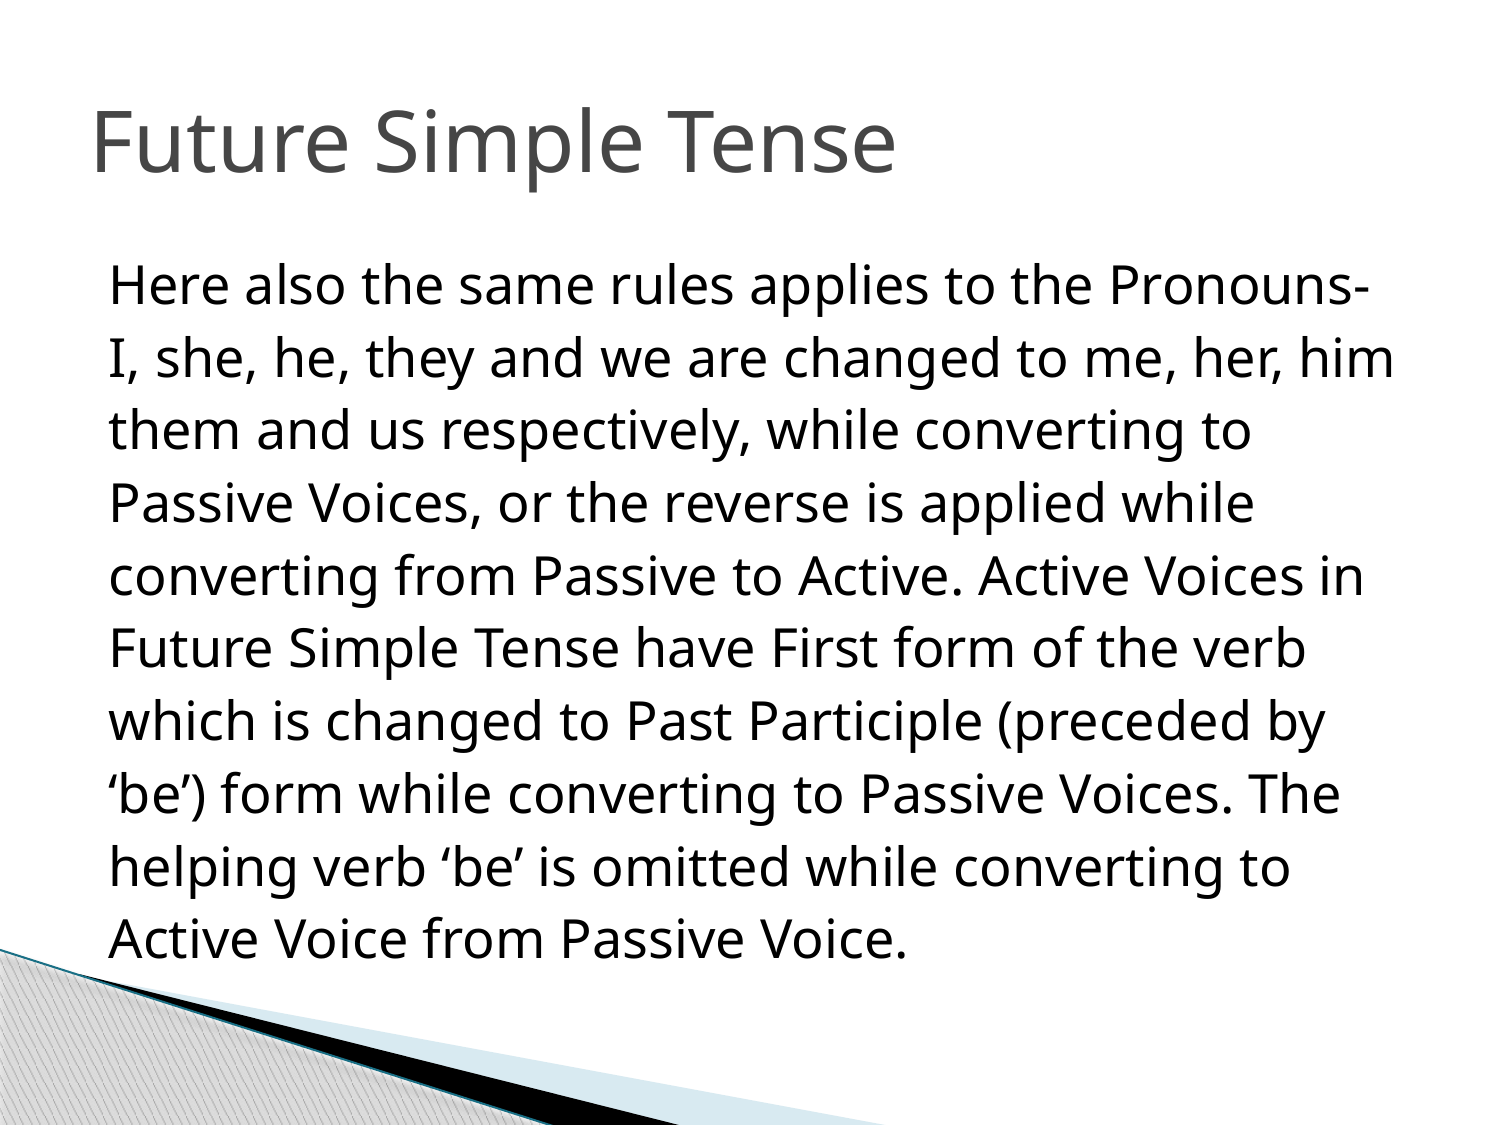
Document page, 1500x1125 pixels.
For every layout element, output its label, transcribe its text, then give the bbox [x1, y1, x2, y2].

title Future Simple Tense [75, 45, 1425, 233]
list Here also the same rules applies to the Pronouns- I, she, he, they and we are changed to me, her, him them and us respectively, while converting to Passive Voices, or the reverse is applied while converting from Passive to Active. Active Voices in Future Simple Tense have First form of the verb which is changed to Past Participle (preceded by ‘be’) form while converting to Passive Voices. The helping verb ‘be’ is omitted while converting to Active Voice from Passive Voice. [75, 243, 1425, 986]
